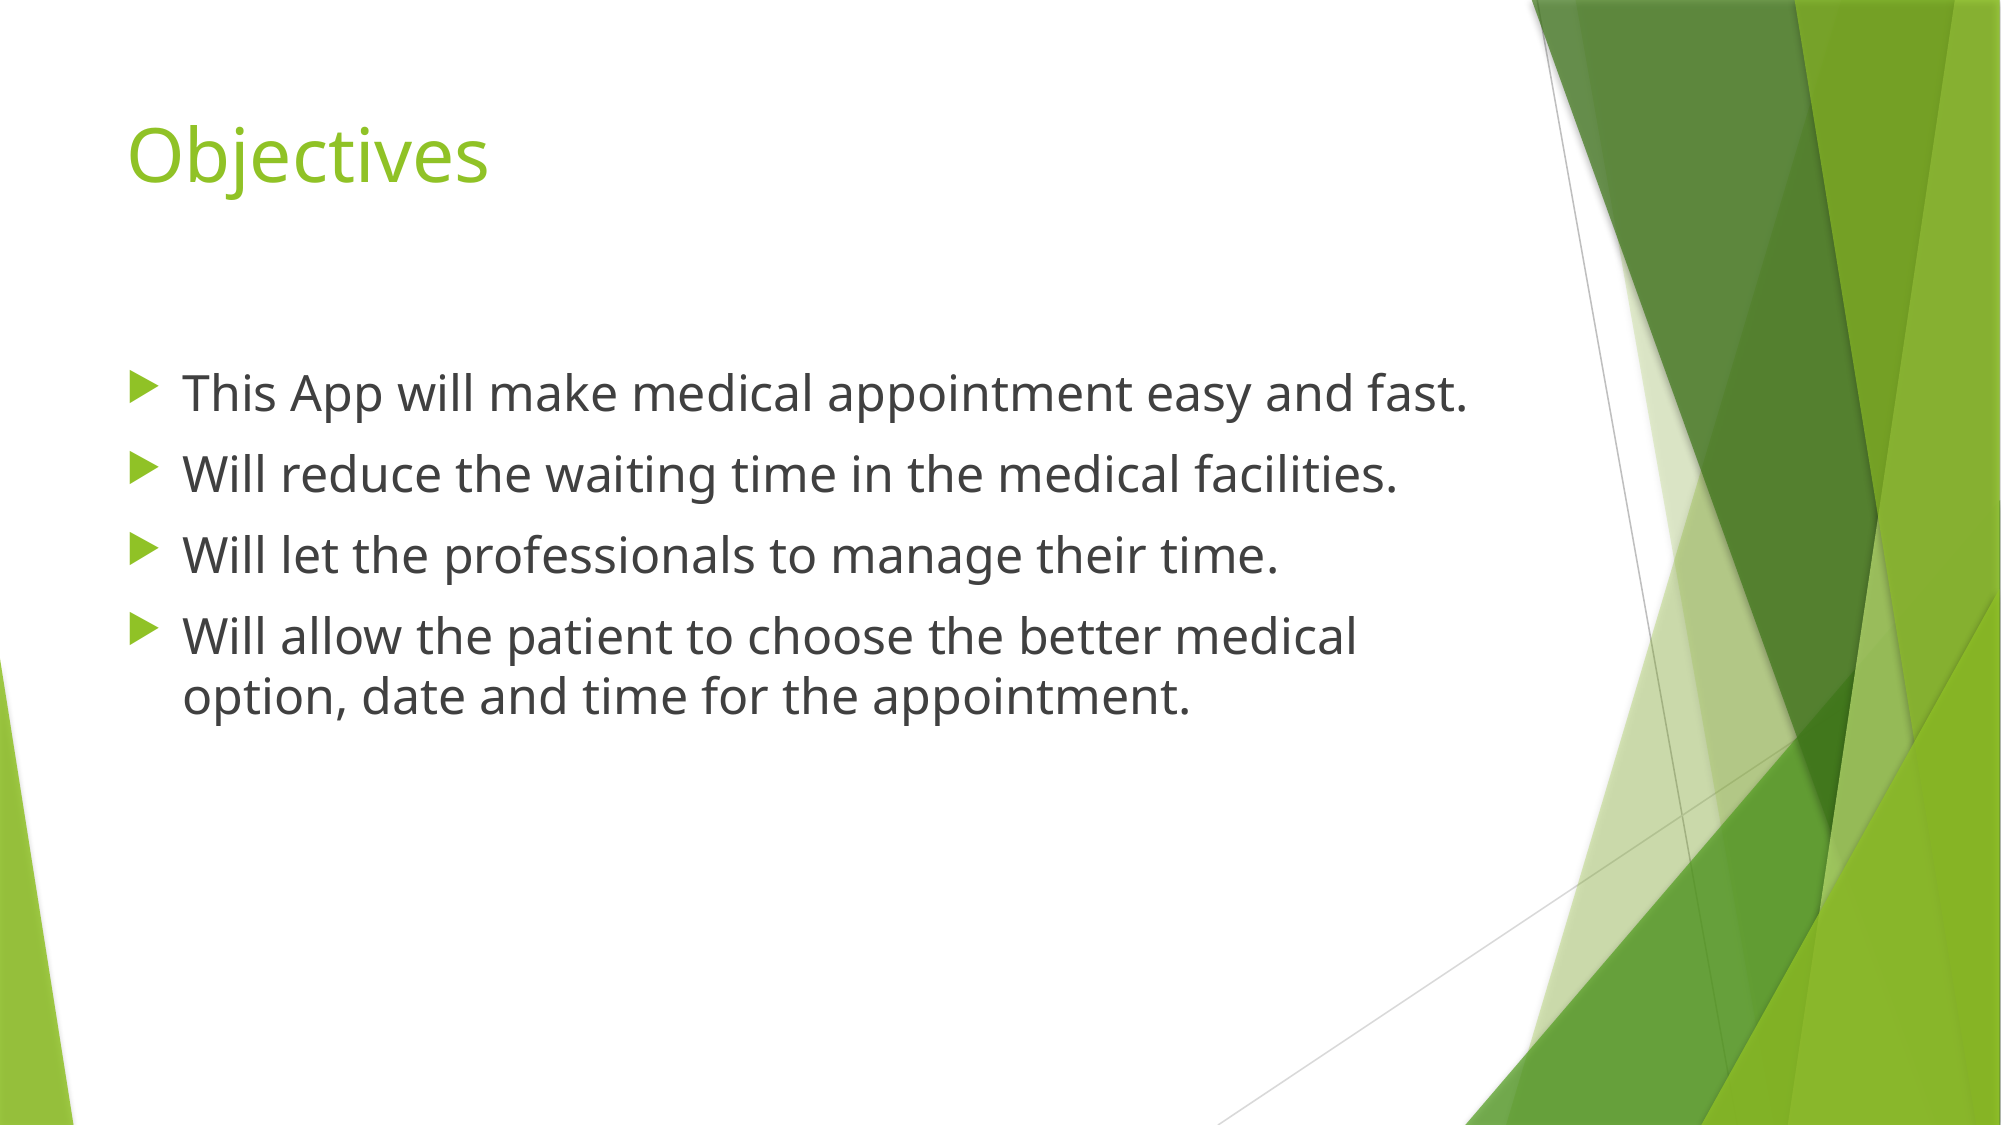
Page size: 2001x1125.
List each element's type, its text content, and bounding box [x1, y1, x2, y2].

title Objectives [111, 99, 1522, 317]
list This App will make medical appointment easy and fast. Will reduce the waiting time in the medical facilities. Will let the professionals to manage their time. Will allow the patient to choose the better medical option, date and time for the appointment. [111, 354, 1522, 992]
